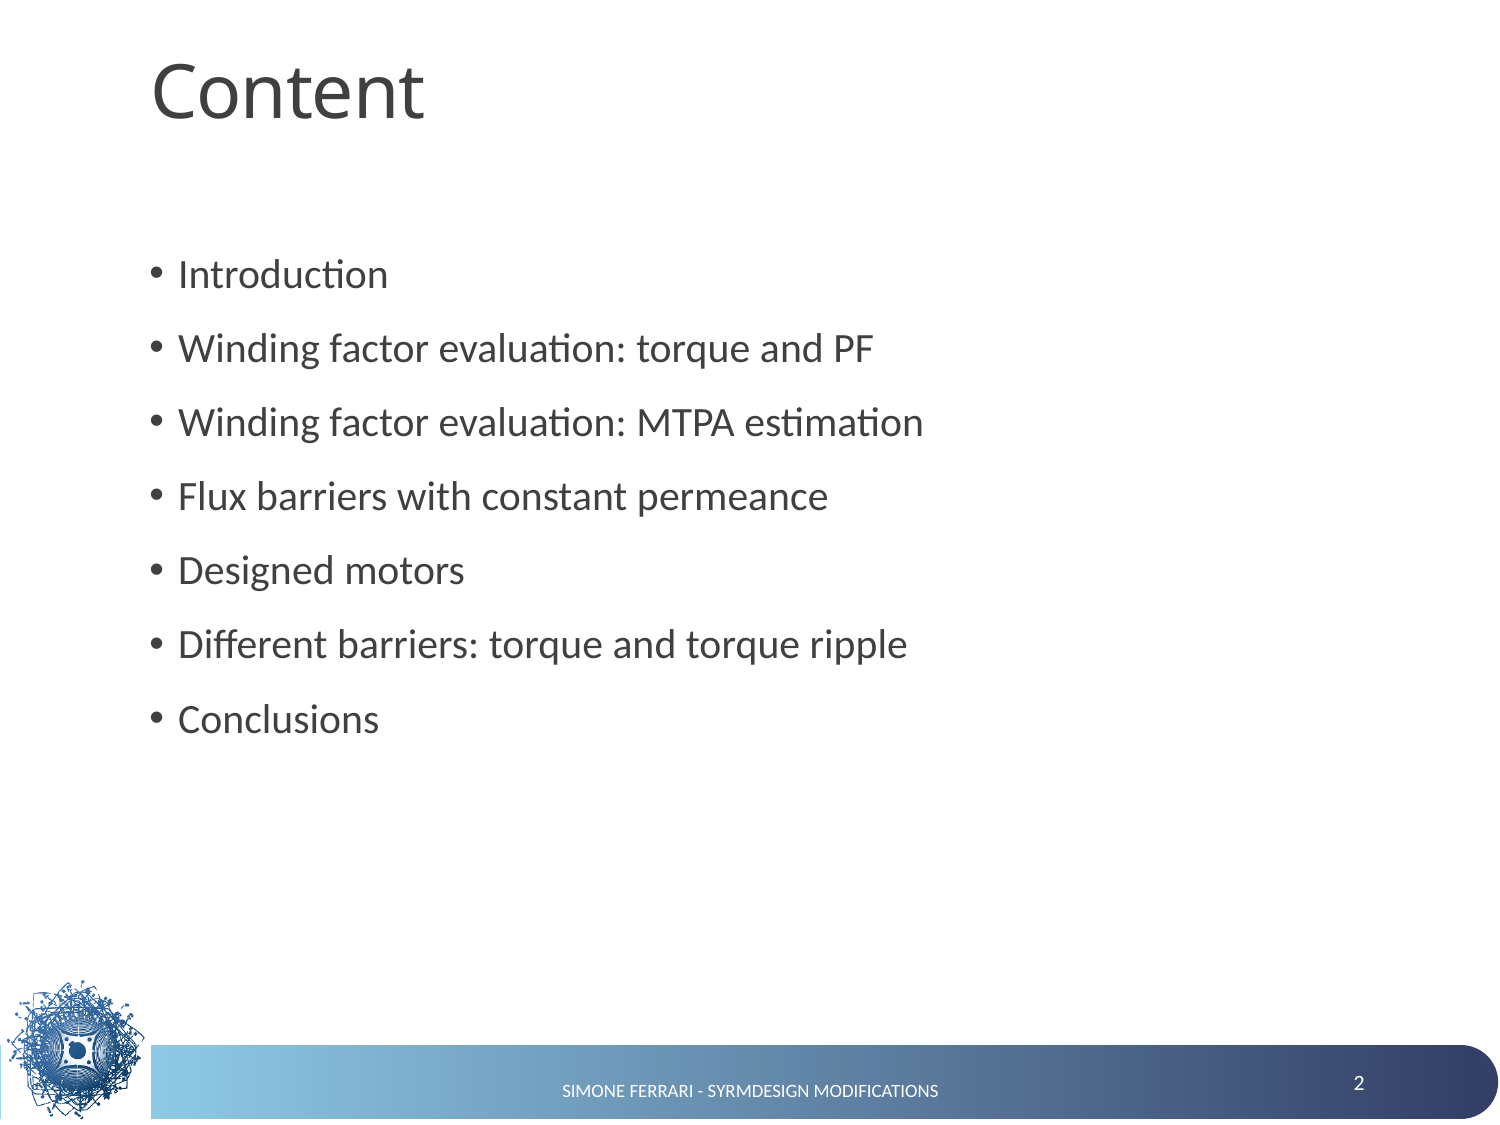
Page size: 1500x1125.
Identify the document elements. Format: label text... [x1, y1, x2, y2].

footer Simone Ferrari - syrmDesign modifications [453, 1059, 1047, 1120]
title Content [135, 47, 1373, 142]
list Introduction Winding factor evaluation: torque and PF Winding factor evaluation: MTPA estimation Flux barriers with constant permeance Designed motors Different barriers: torque and torque ripple Conclusions [135, 244, 1373, 963]
slide_number 2 [1218, 1051, 1380, 1112]
picture [1, 975, 151, 1125]
